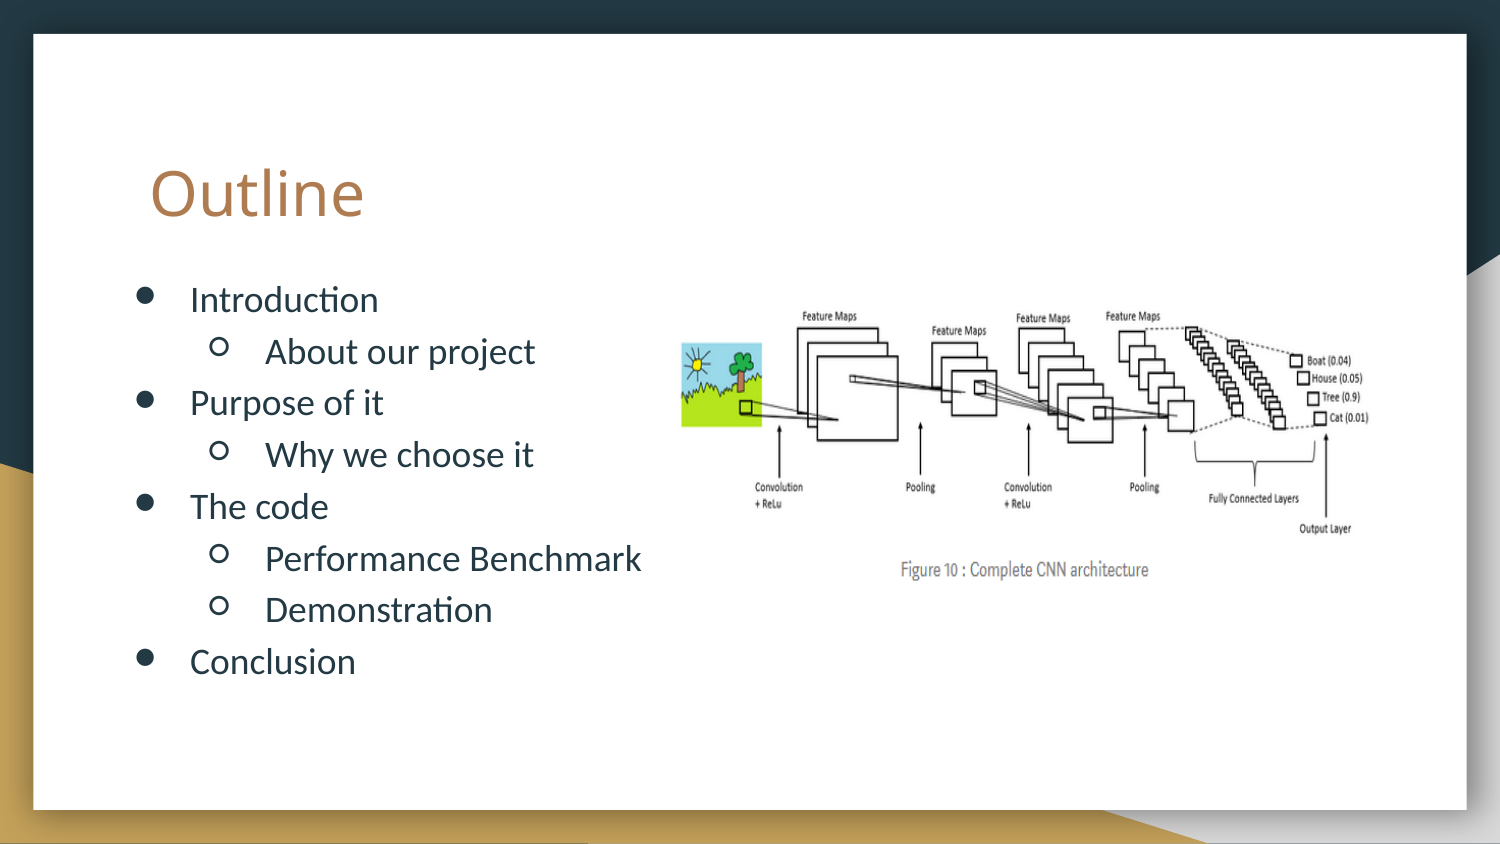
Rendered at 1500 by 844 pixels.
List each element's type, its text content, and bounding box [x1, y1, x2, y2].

list Introduction About our project Purpose of it Why we choose it The code Performance Benchmark Demonstration Conclusion [100, 253, 1067, 690]
picture [648, 240, 1405, 604]
title Outline [134, 138, 1366, 253]
